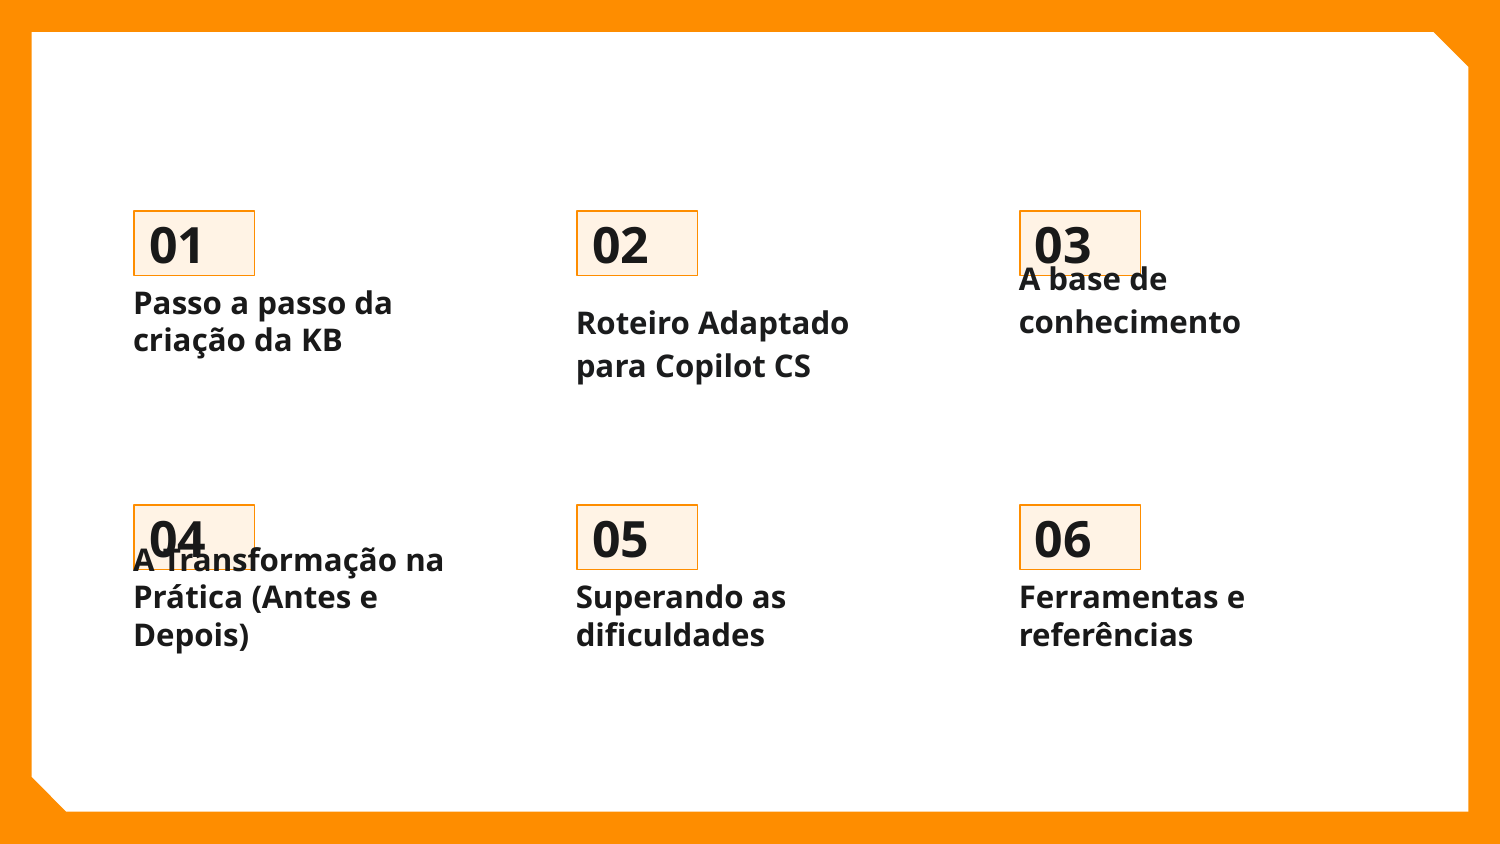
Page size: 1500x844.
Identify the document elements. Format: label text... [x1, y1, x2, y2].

subtitle Roteiro Adaptado para Copilot CS [560, 292, 901, 399]
title 02 [576, 210, 698, 276]
title 01 [133, 210, 255, 276]
subtitle A base de conhecimento [1003, 292, 1344, 399]
title 04 [133, 504, 255, 570]
subtitle Passo a passo da criação da KB [118, 292, 520, 374]
subtitle Ferramentas e referências [1003, 586, 1344, 668]
subtitle Superando as dificuldades [560, 586, 901, 668]
title 06 [1019, 504, 1141, 570]
title 05 [576, 504, 698, 570]
subtitle A Transformação na Prática (Antes e Depois) [118, 586, 475, 668]
title 03 [1019, 210, 1141, 276]
